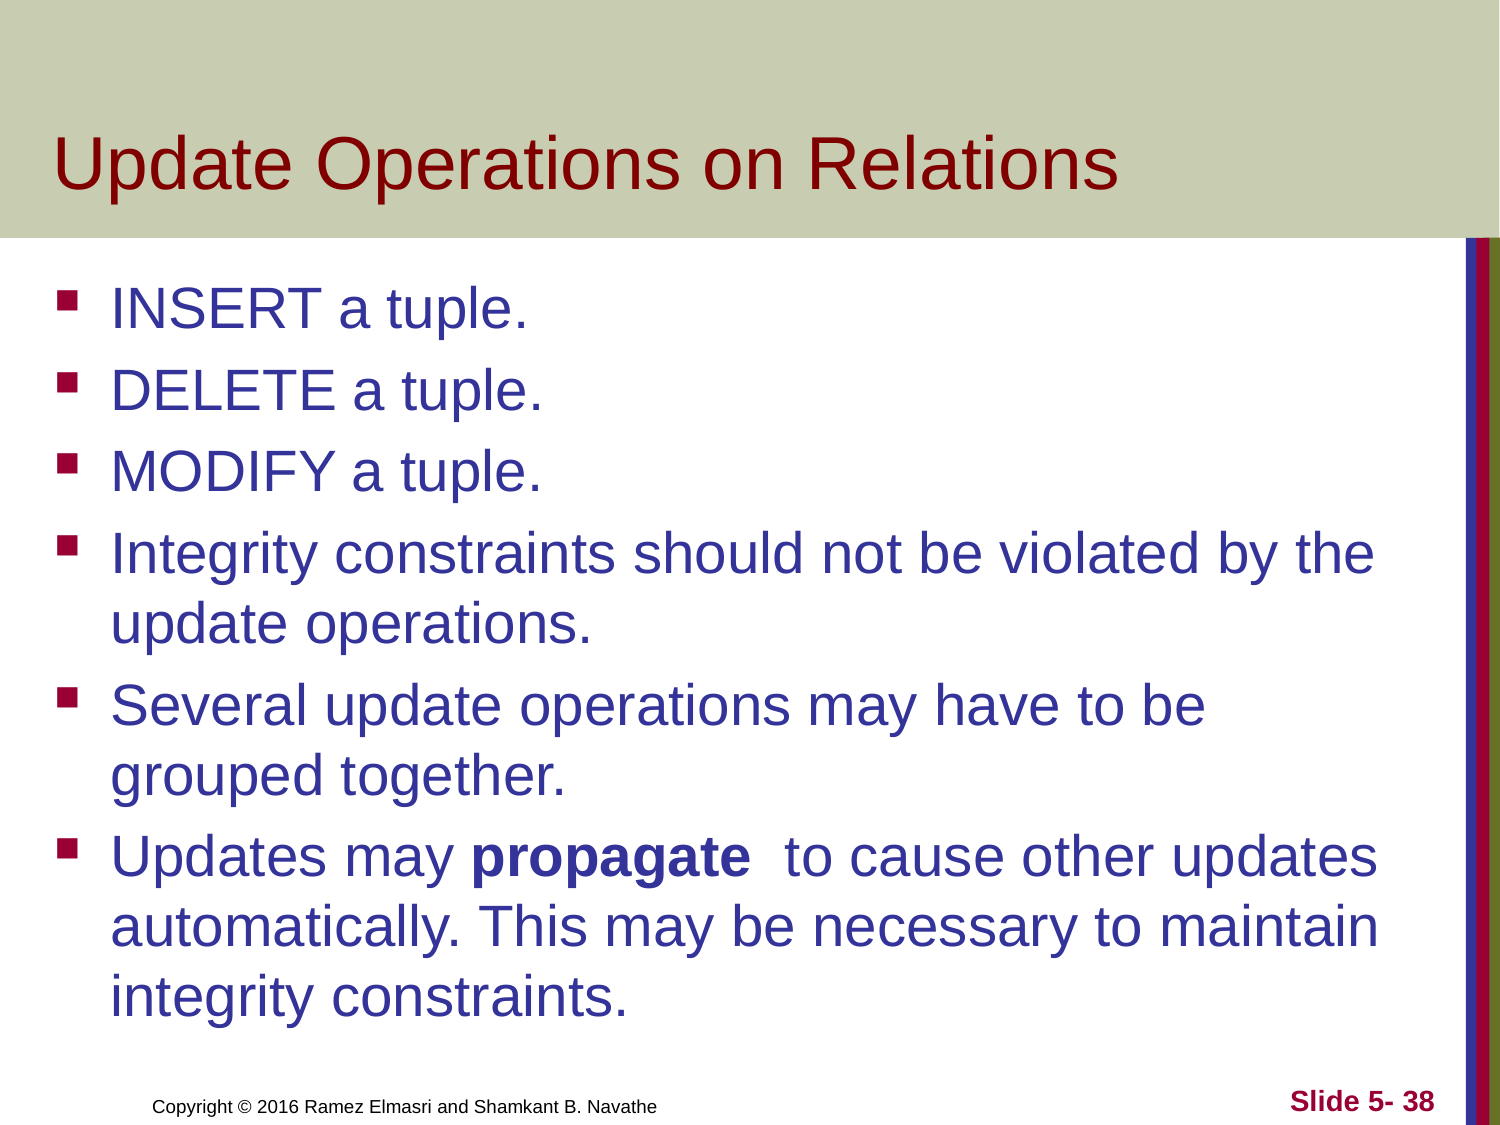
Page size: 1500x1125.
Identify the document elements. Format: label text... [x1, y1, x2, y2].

slide_number Slide 5- 38 [1137, 1049, 1451, 1125]
list INSERT a tuple. DELETE a tuple. MODIFY a tuple. Integrity constraints should not be violated by the update operations. Several update operations may have to be grouped together. Updates may propagate to cause other updates automatically. This may be necessary to maintain integrity constraints. [39, 262, 1400, 1013]
title Update Operations on Relations [37, 49, 1317, 213]
